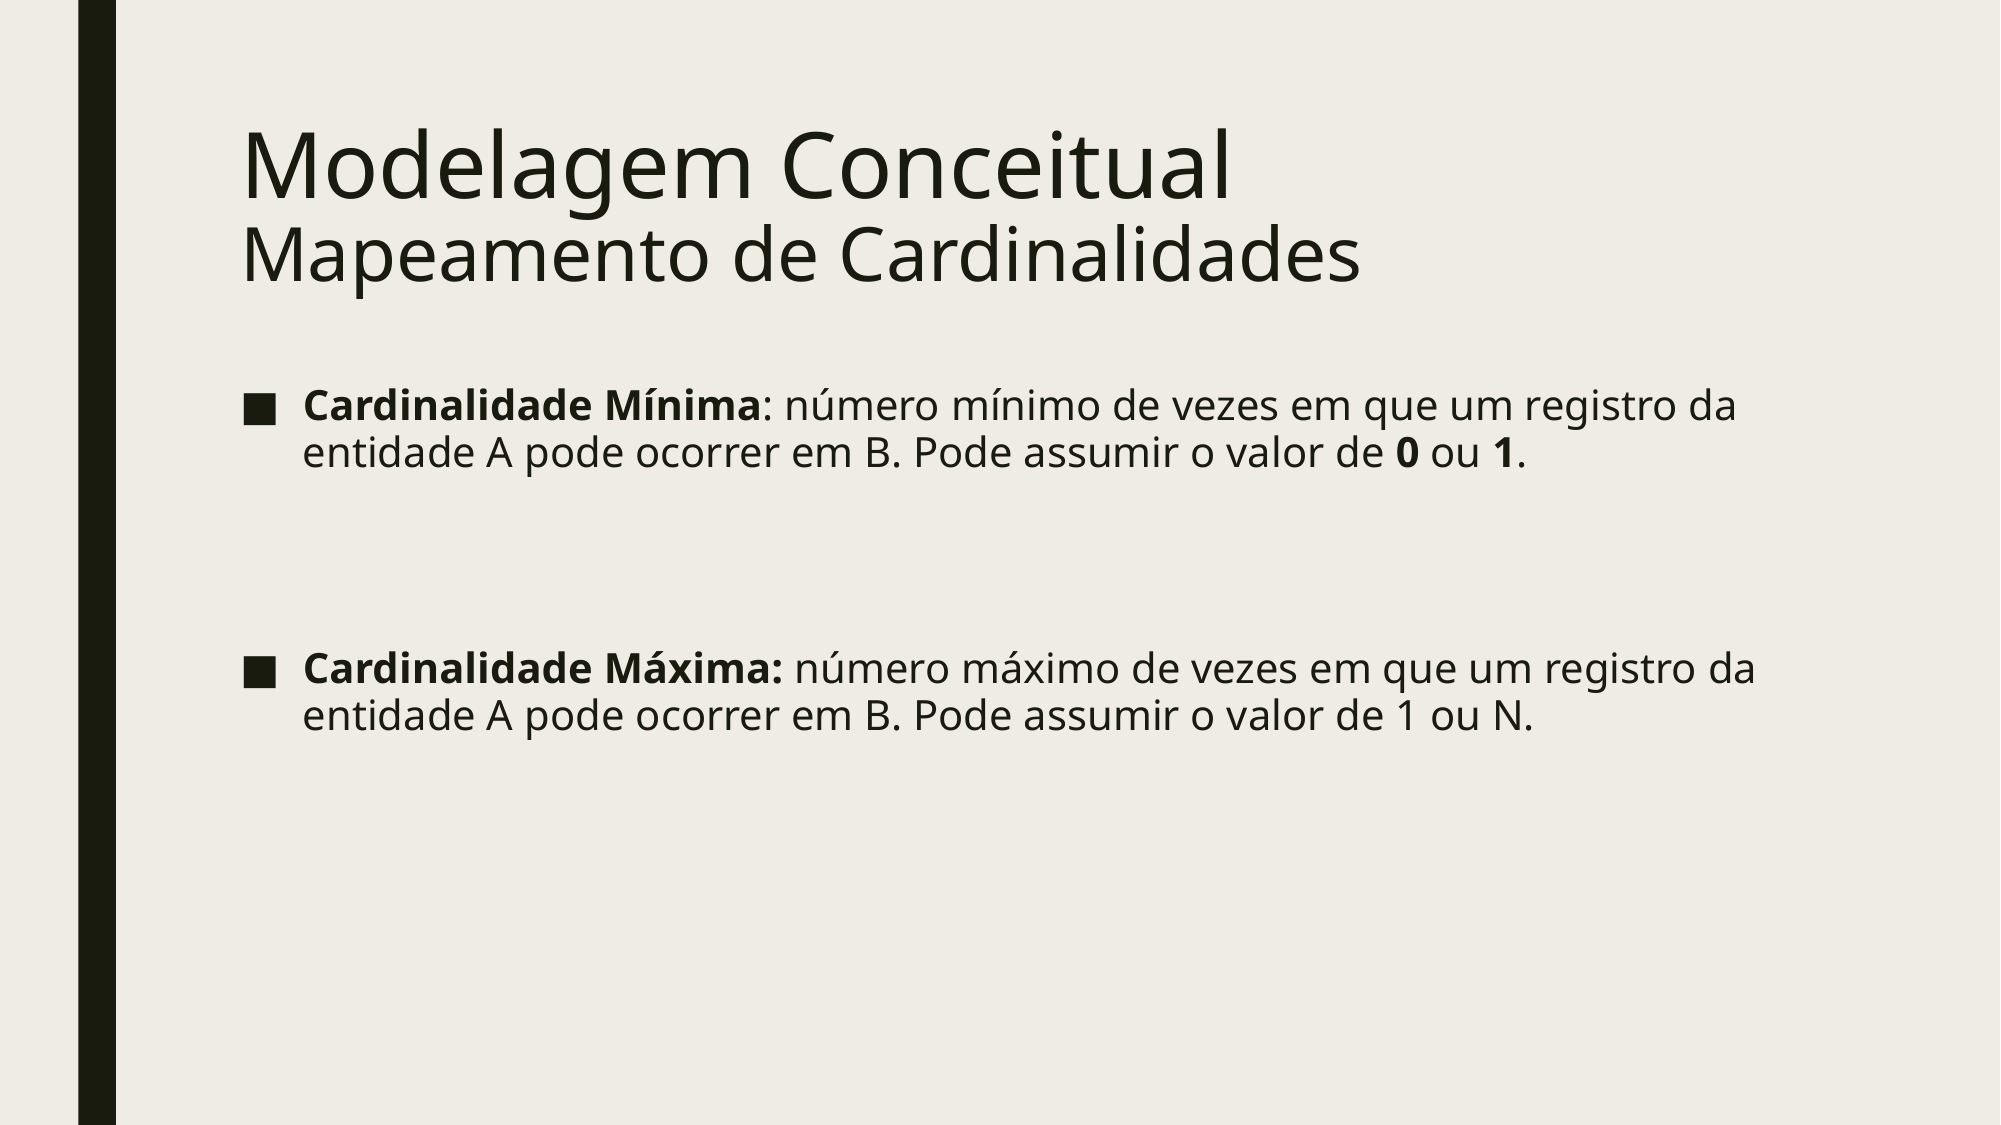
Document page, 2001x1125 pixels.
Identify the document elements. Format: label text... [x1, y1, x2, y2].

title Modelagem Conceitual Mapeamento de Cardinalidades [225, 112, 1800, 357]
list Cardinalidade Mínima: número mínimo de vezes em que um registro da entidade A pode ocorrer em B. Pode assumir o valor de 0 ou 1. Cardinalidade Máxima: número máximo de vezes em que um registro da entidade A pode ocorrer em B. Pode assumir o valor de 1 ou N. [225, 375, 1800, 963]
